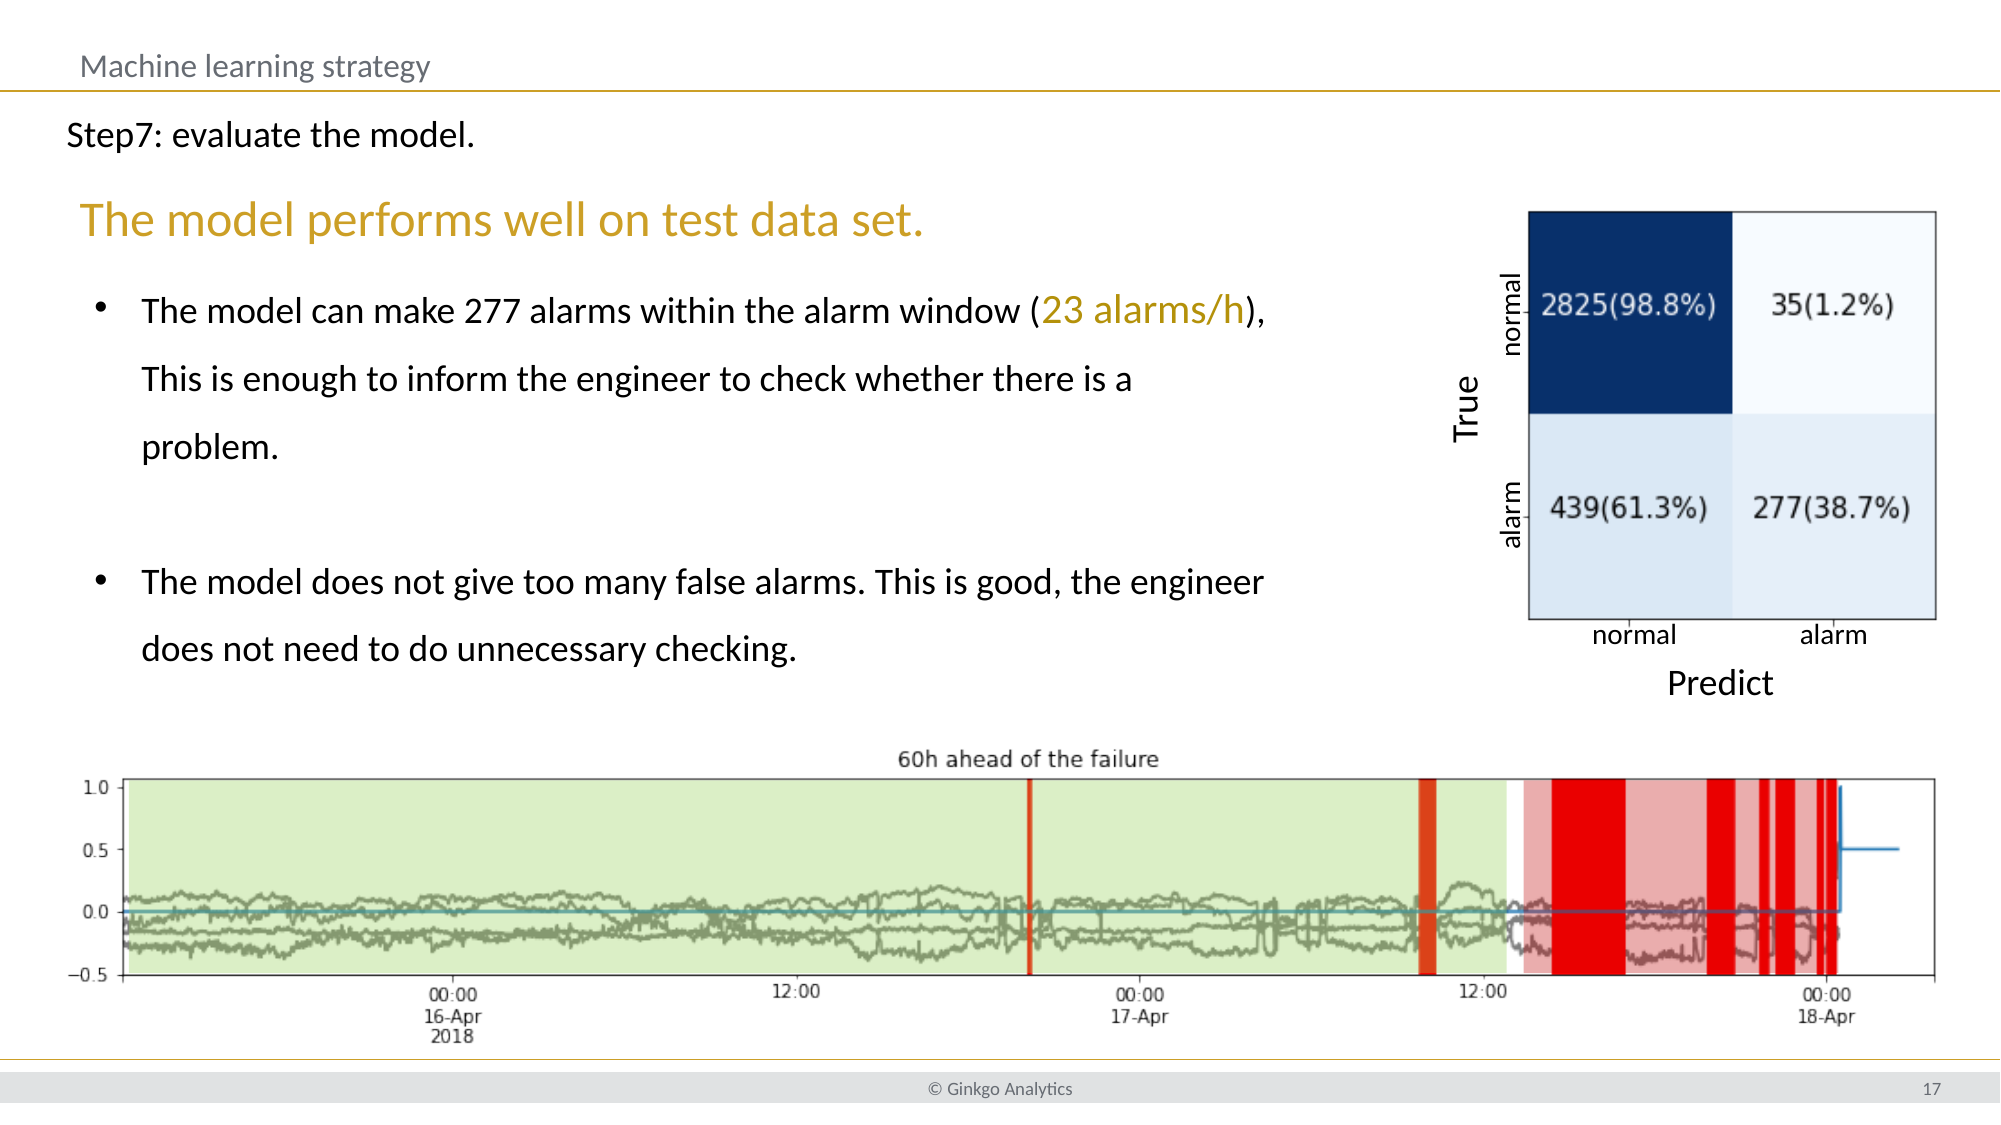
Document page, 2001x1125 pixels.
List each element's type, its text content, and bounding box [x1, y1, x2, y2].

text_box The model can make 277 alarms within the alarm window (23 alarms/h), This is enough to inform the engineer to check whether there is a problem. The model does not give too many false alarms. This is good, the engineer does not need to do unnecessary checking. [79, 249, 1290, 677]
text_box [54, 737, 1947, 1049]
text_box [1432, 195, 1947, 712]
list Machine learning strategy [79, 44, 1736, 85]
text_box Step7: evaluate the model. [51, 102, 500, 163]
title The model performs well on test data set. [79, 193, 1921, 249]
